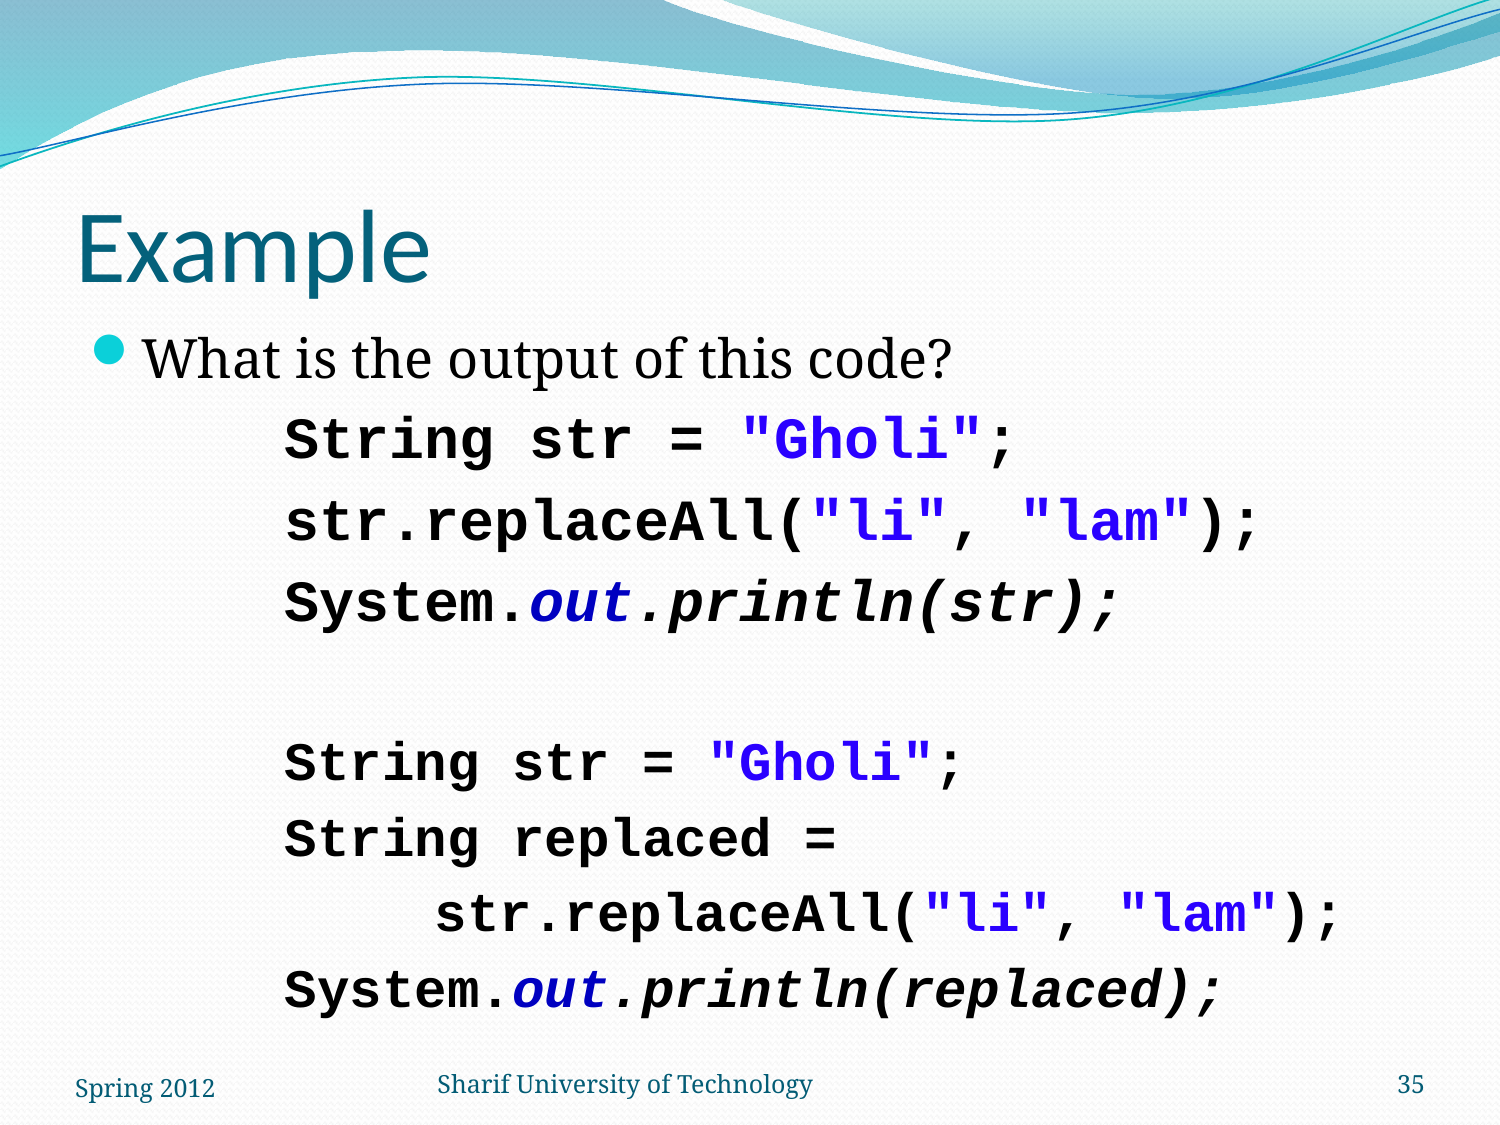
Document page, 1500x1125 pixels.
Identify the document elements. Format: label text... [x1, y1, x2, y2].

list What is the output of this code? String str = "Gholi"; str.replaceAll("li", "lam"); System.out.println(str); String str = "Gholi"; String replaced = str.replaceAll("li", "lam"); System.out.println(replaced); [75, 316, 1425, 1037]
title Example [75, 115, 1425, 303]
footer Sharif University of Technology [437, 1042, 988, 1103]
slide_number Spring 2012 [75, 1042, 425, 1103]
slide_number 35 [1299, 1042, 1425, 1103]
